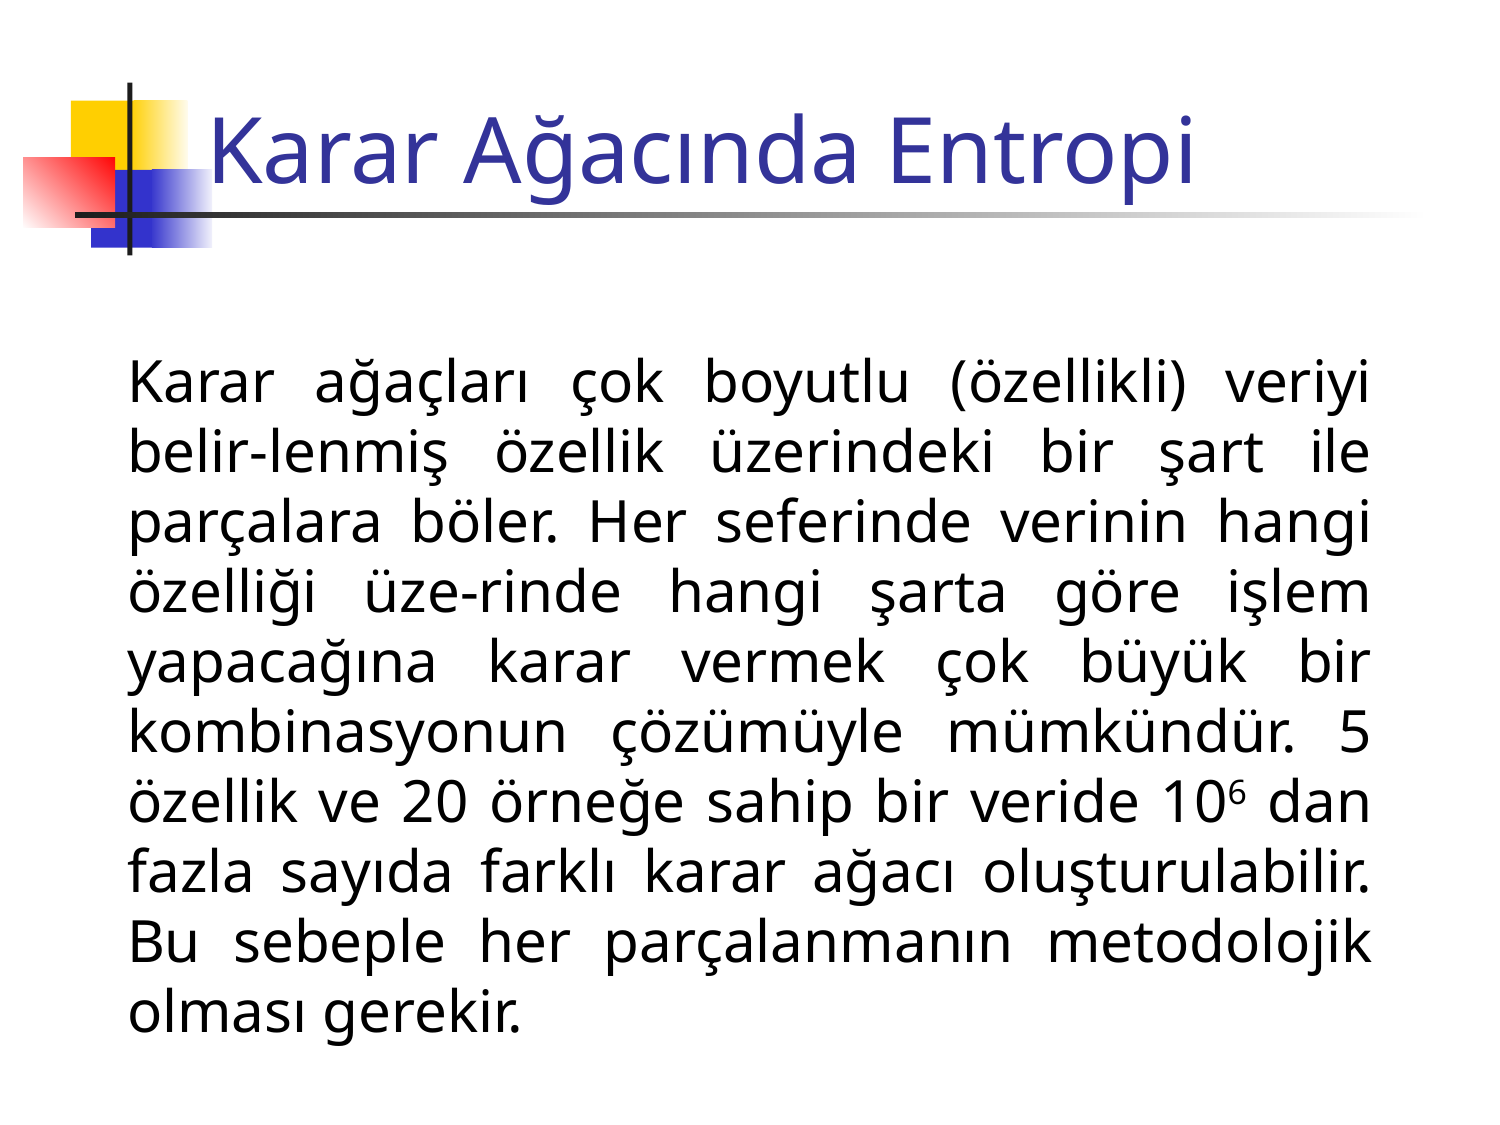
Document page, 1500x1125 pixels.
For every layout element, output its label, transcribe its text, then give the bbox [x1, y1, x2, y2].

title Karar Ağacında Entropi [190, 21, 1470, 210]
list Karar ağaçları çok boyutlu (özellikli) veriyi belir-lenmiş özellik üzerindeki bir şart ile parçalara böler. Her seferinde verinin hangi özelliği üze-rinde hangi şarta göre işlem yapacağına karar vermek çok büyük bir kombinasyonun çözümüyle mümkündür. 5 özellik ve 20 örneğe sahip bir veride 106 dan fazla sayıda farklı karar ağacı oluşturulabilir. Bu sebeple her parçalanmanın metodolojik olması gerekir. [111, 336, 1388, 1012]
